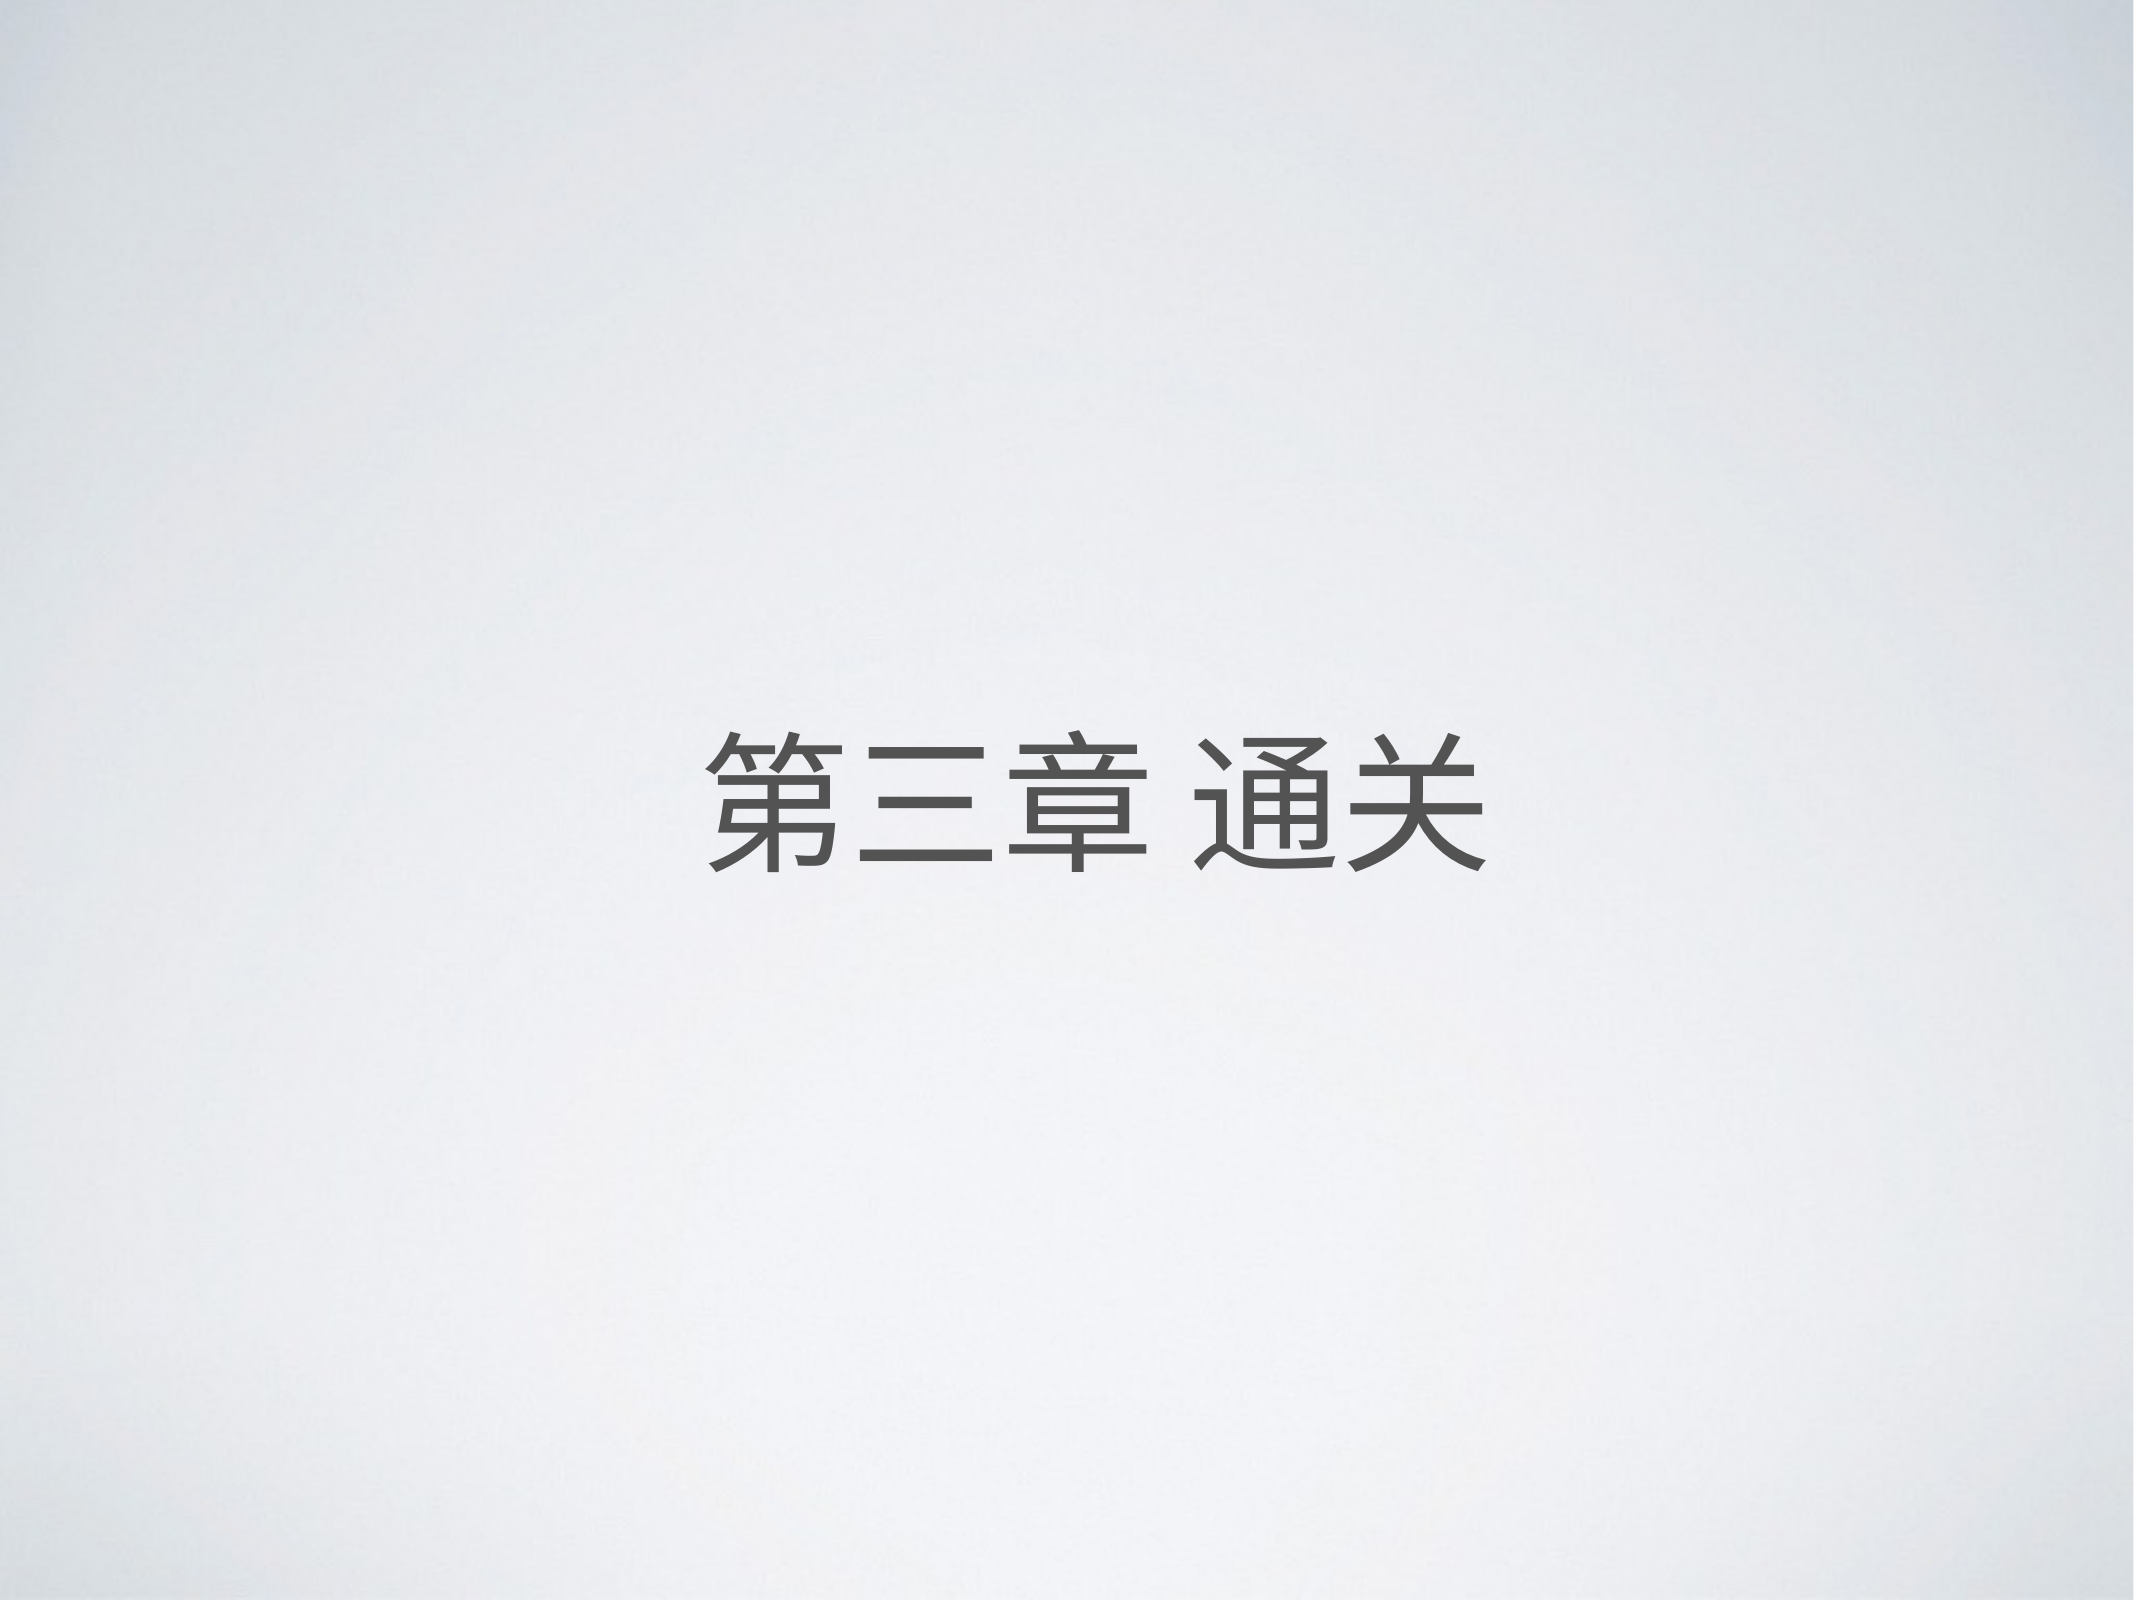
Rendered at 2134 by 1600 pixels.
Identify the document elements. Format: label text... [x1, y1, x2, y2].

text_box 第三章 通关 [690, 700, 1502, 900]
picture [0, 0, 2134, 1600]
